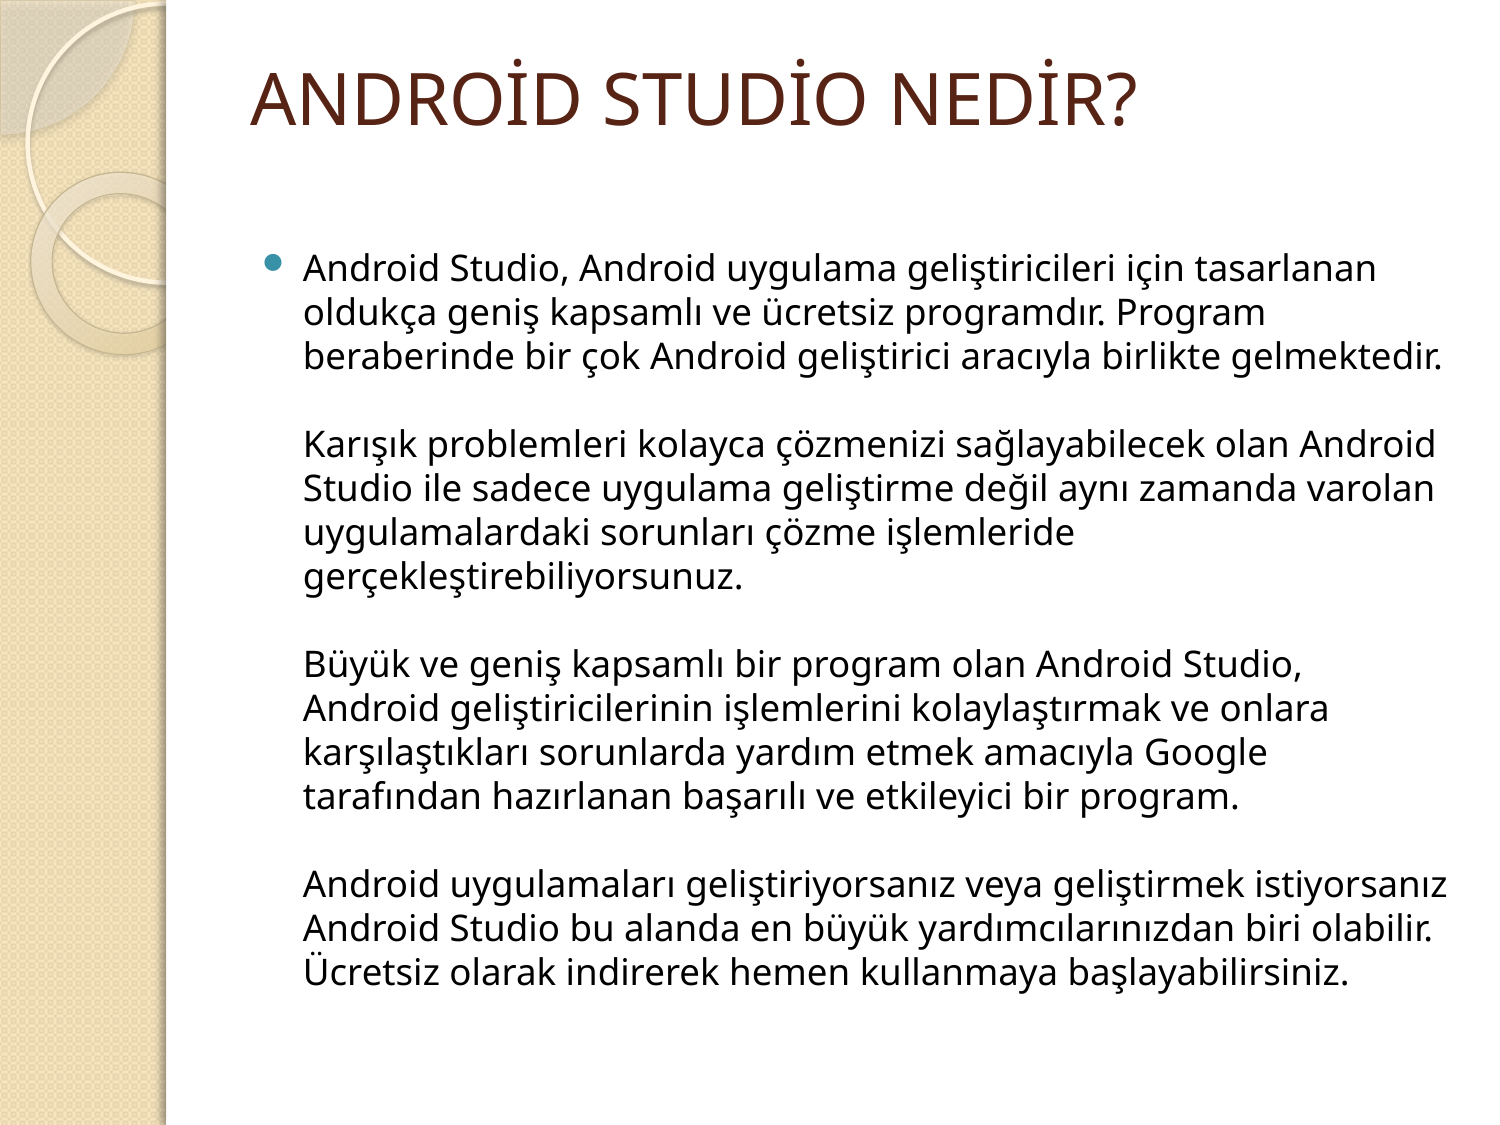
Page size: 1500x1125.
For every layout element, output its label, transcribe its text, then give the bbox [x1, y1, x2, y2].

title ANDROİD STUDİO NEDİR? [235, 45, 1466, 233]
list Android Studio, Android uygulama geliştiricileri için tasarlanan oldukça geniş kapsamlı ve ücretsiz programdır. Program beraberinde bir çok Android geliştirici aracıyla birlikte gelmektedir. Karışık problemleri kolayca çözmenizi sağlayabilecek olan Android Studio ile sadece uygulama geliştirme değil aynı zamanda varolan uygulamalardaki sorunları çözme işlemleride gerçekleştirebiliyorsunuz. Büyük ve geniş kapsamlı bir program olan Android Studio, Android geliştiricilerinin işlemlerini kolaylaştırmak ve onlara karşılaştıkları sorunlarda yardım etmek amacıyla Google tarafından hazırlanan başarılı ve etkileyici bir program. Android uygulamaları geliştiriyorsanız veya geliştirmek istiyorsanız Android Studio bu alanda en büyük yardımcılarınızdan biri olabilir. Ücretsiz olarak indirerek hemen kullanmaya başlayabilirsiniz. [235, 237, 1466, 1025]
